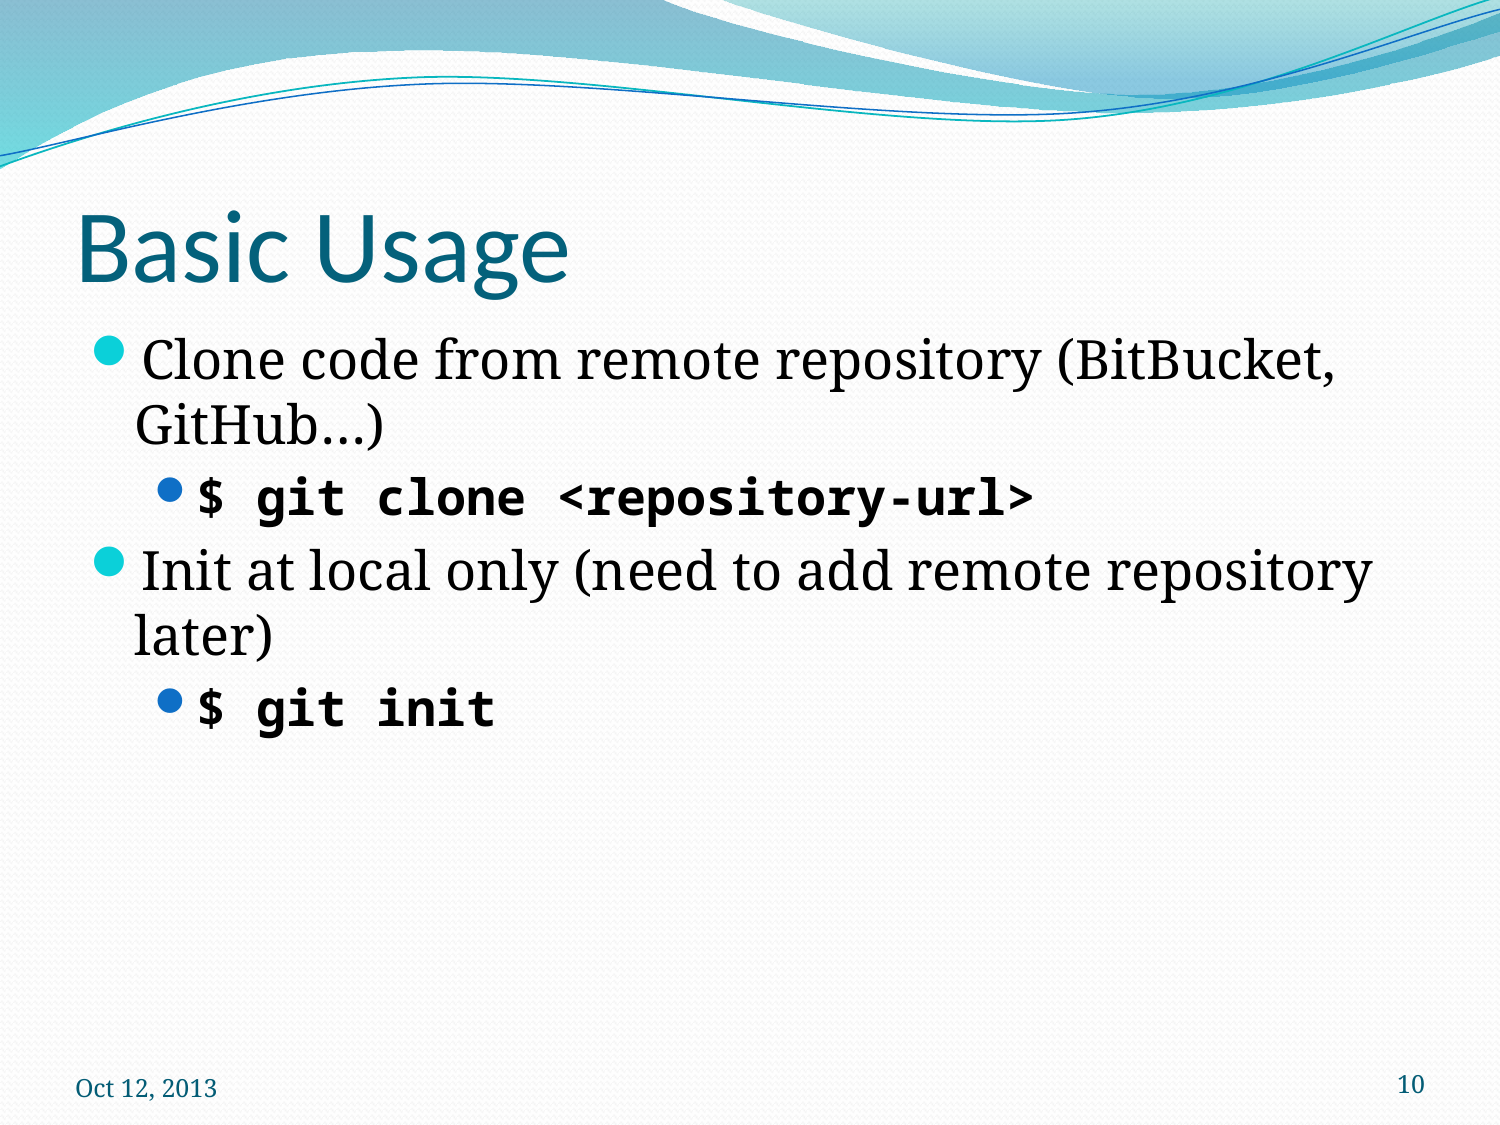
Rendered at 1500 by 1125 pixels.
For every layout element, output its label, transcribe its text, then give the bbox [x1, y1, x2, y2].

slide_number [75, 1042, 425, 1103]
slide_number 10 [1299, 1042, 1425, 1103]
title Basic Usage [75, 115, 1425, 303]
list Clone code from remote repository (BitBucket, GitHub…) $ git clone <repository-url> Init at local only (need to add remote repository later) $ git init [75, 317, 1425, 1038]
